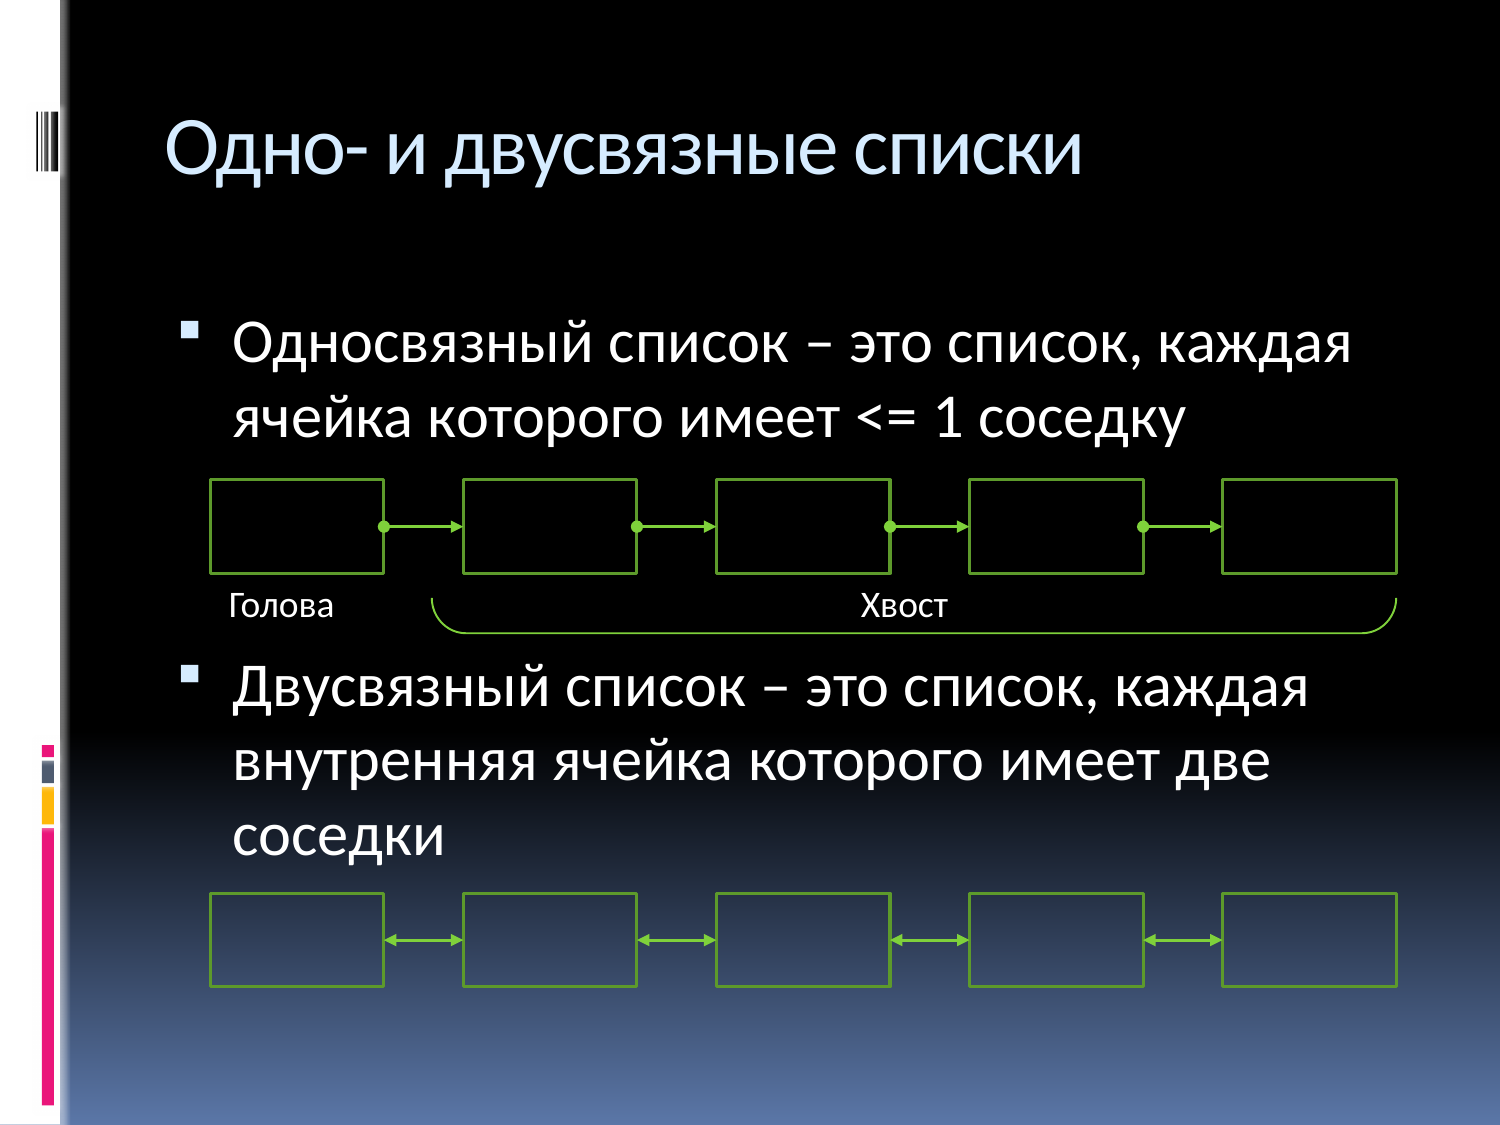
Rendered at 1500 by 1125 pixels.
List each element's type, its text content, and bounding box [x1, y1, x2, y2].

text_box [201, 479, 1397, 634]
title Одно- и двусвязные списки [150, 83, 1425, 234]
list Односвязный список – это список, каждая ячейка которого имеет <= 1 соседку Двусвязный список – это список, каждая внутренняя ячейка которого имеет две соседки [150, 292, 1425, 1043]
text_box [209, 892, 1397, 988]
